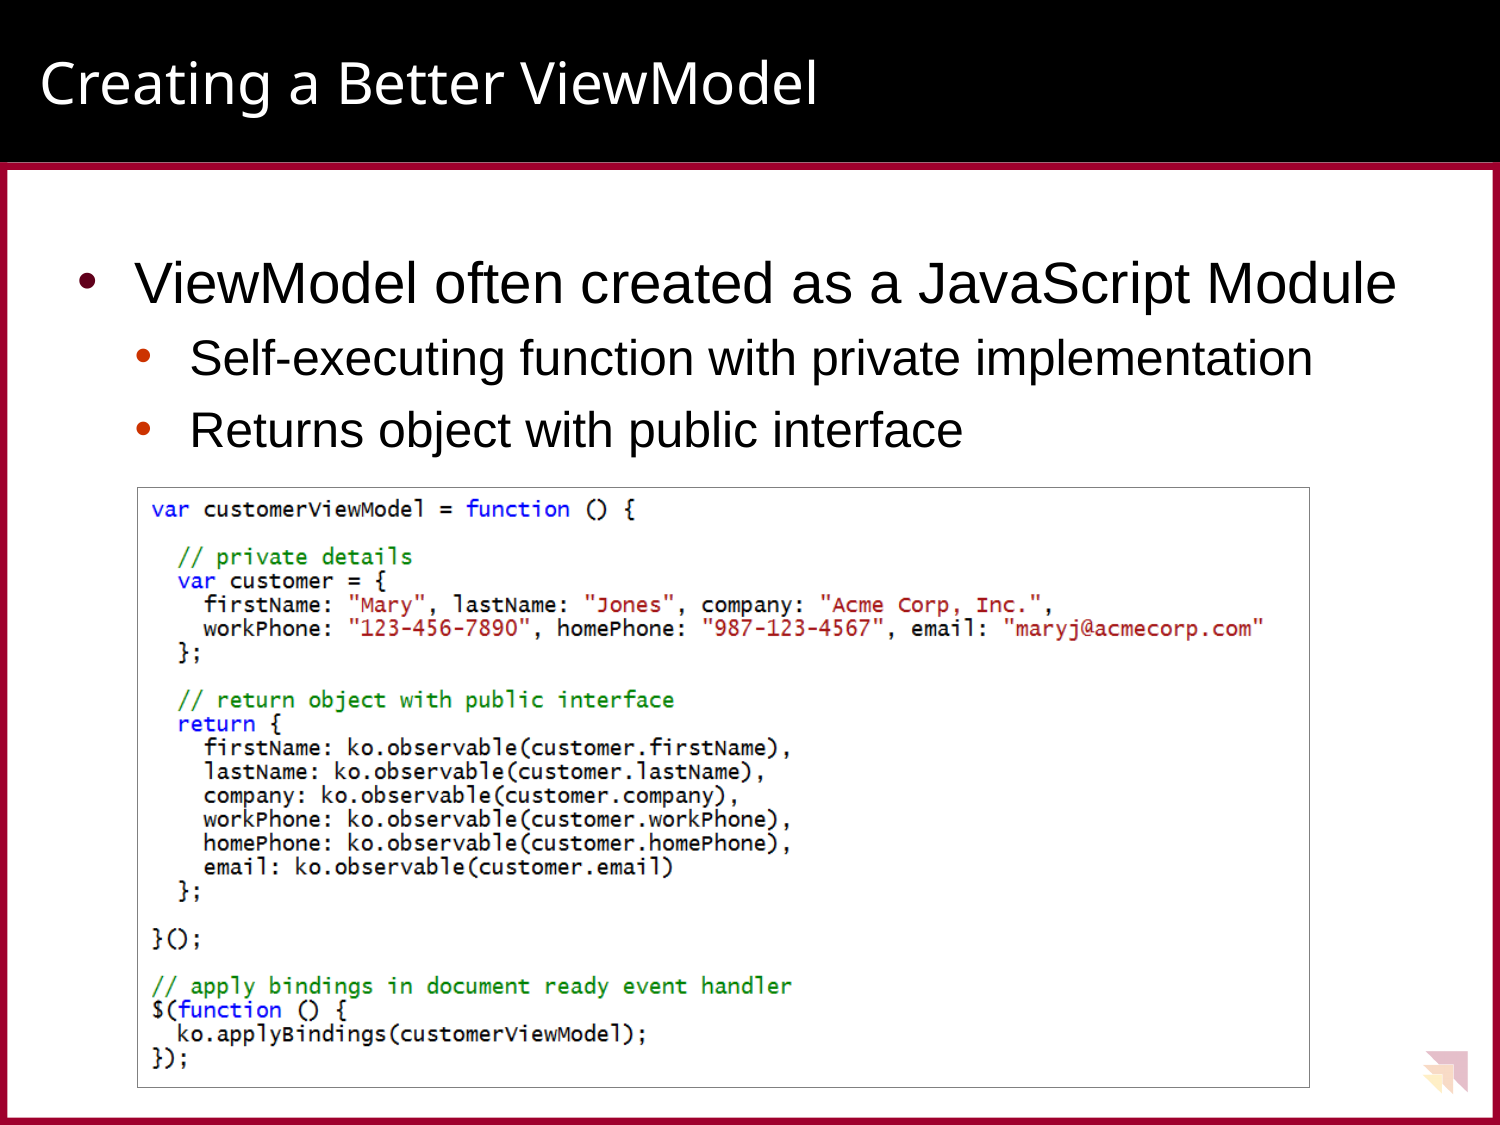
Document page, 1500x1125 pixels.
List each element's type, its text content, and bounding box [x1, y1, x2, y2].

title Creating a Better ViewModel [24, 12, 1438, 150]
list ViewModel often created as a JavaScript Module Self-executing function with private implementation Returns object with public interface [62, 237, 1438, 1088]
picture [137, 487, 1310, 1088]
